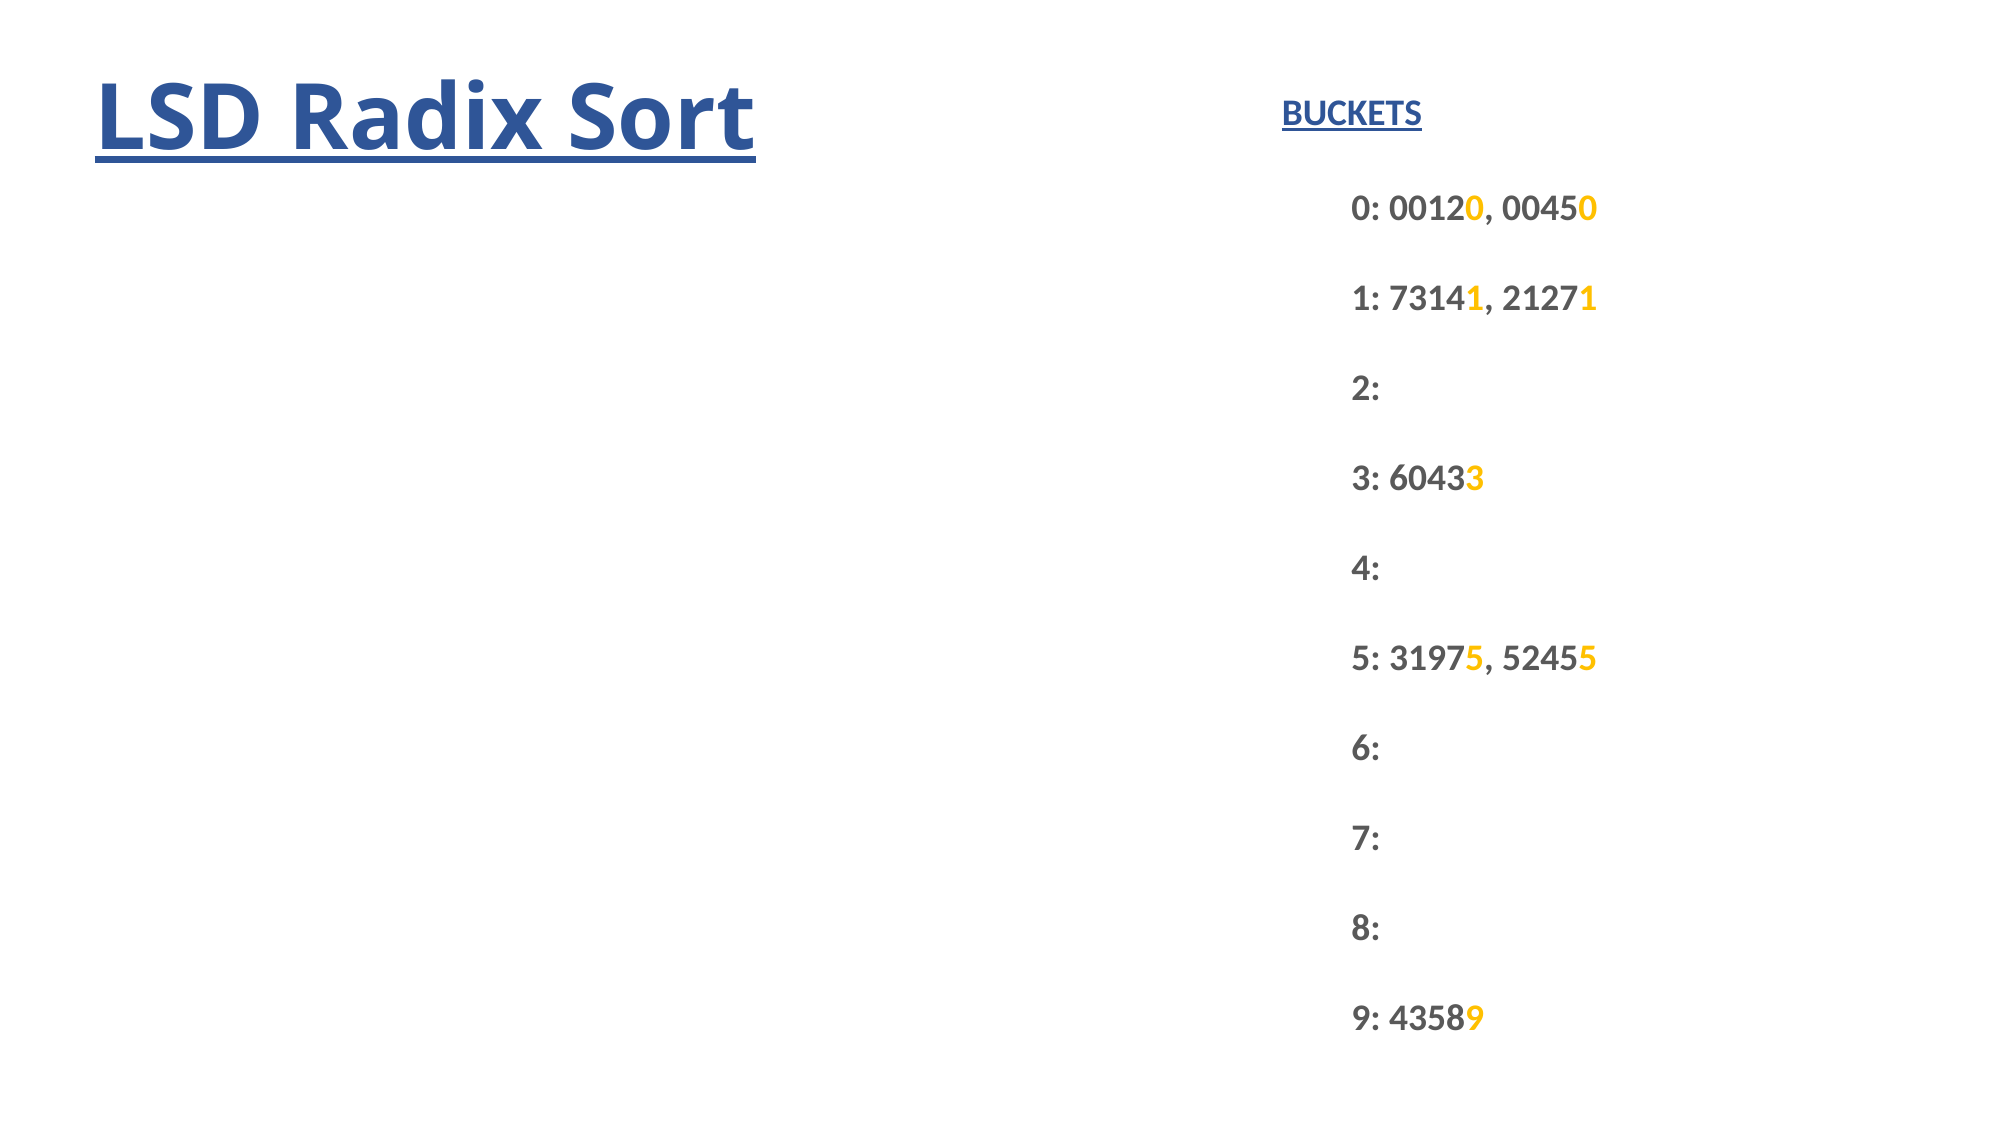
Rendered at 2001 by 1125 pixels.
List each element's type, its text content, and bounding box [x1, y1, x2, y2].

text_box 0: 00120, 00450 1: 73141, 21271 2: 3: 60433 4: 5: 31975, 52455 6: 7: 8: 9: 43589 [1336, 229, 1613, 1046]
title LSD Radix Sort [79, 10, 1805, 229]
